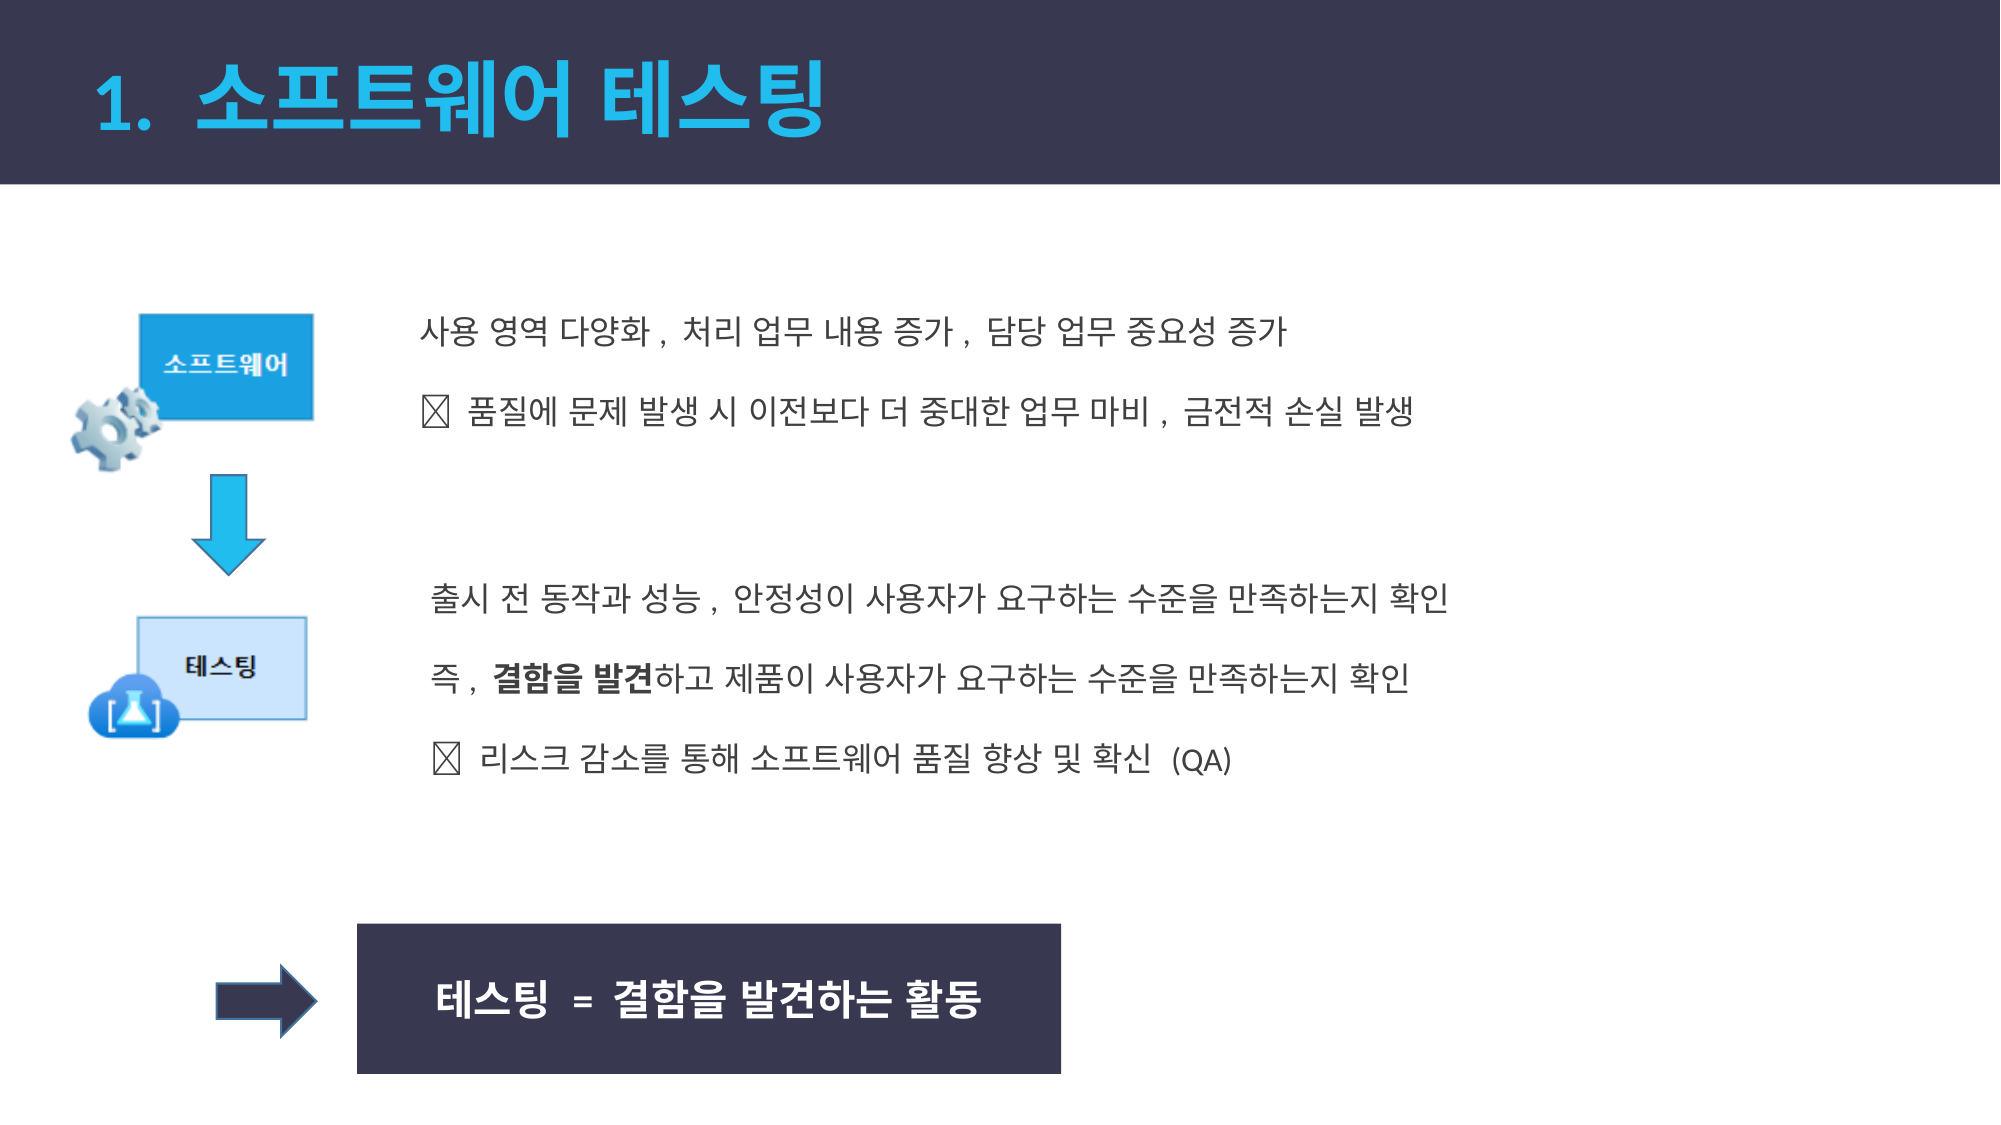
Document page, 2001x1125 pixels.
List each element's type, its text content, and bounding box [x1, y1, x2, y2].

text_box [190, 495, 267, 577]
text_box [215, 963, 318, 1040]
picture [51, 280, 336, 495]
text_box 1. 소프트웨어 테스팅 [91, 58, 831, 149]
text_box 출시 전 동작과 성능, 안정성이 사용자가 요구하는 수준을 만족하는지 확인 즉, 결함을 발견하고 제품이 사용자가 요구하는 수준을 만족하는지 확인  리스크 감소를 통해 소프트웨어 품질 향상 및 확신 (QA) [430, 578, 1452, 778]
picture [65, 598, 336, 752]
text_box 사용 영역 다양화, 처리 업무 내용 증가, 담당 업무 중요성 증가  품질에 문제 발생 시 이전보다 더 중대한 업무 마비, 금전적 손실 발생 [419, 311, 1426, 471]
text_box 테스팅 = 결함을 발견하는 활동 [357, 923, 1062, 1074]
